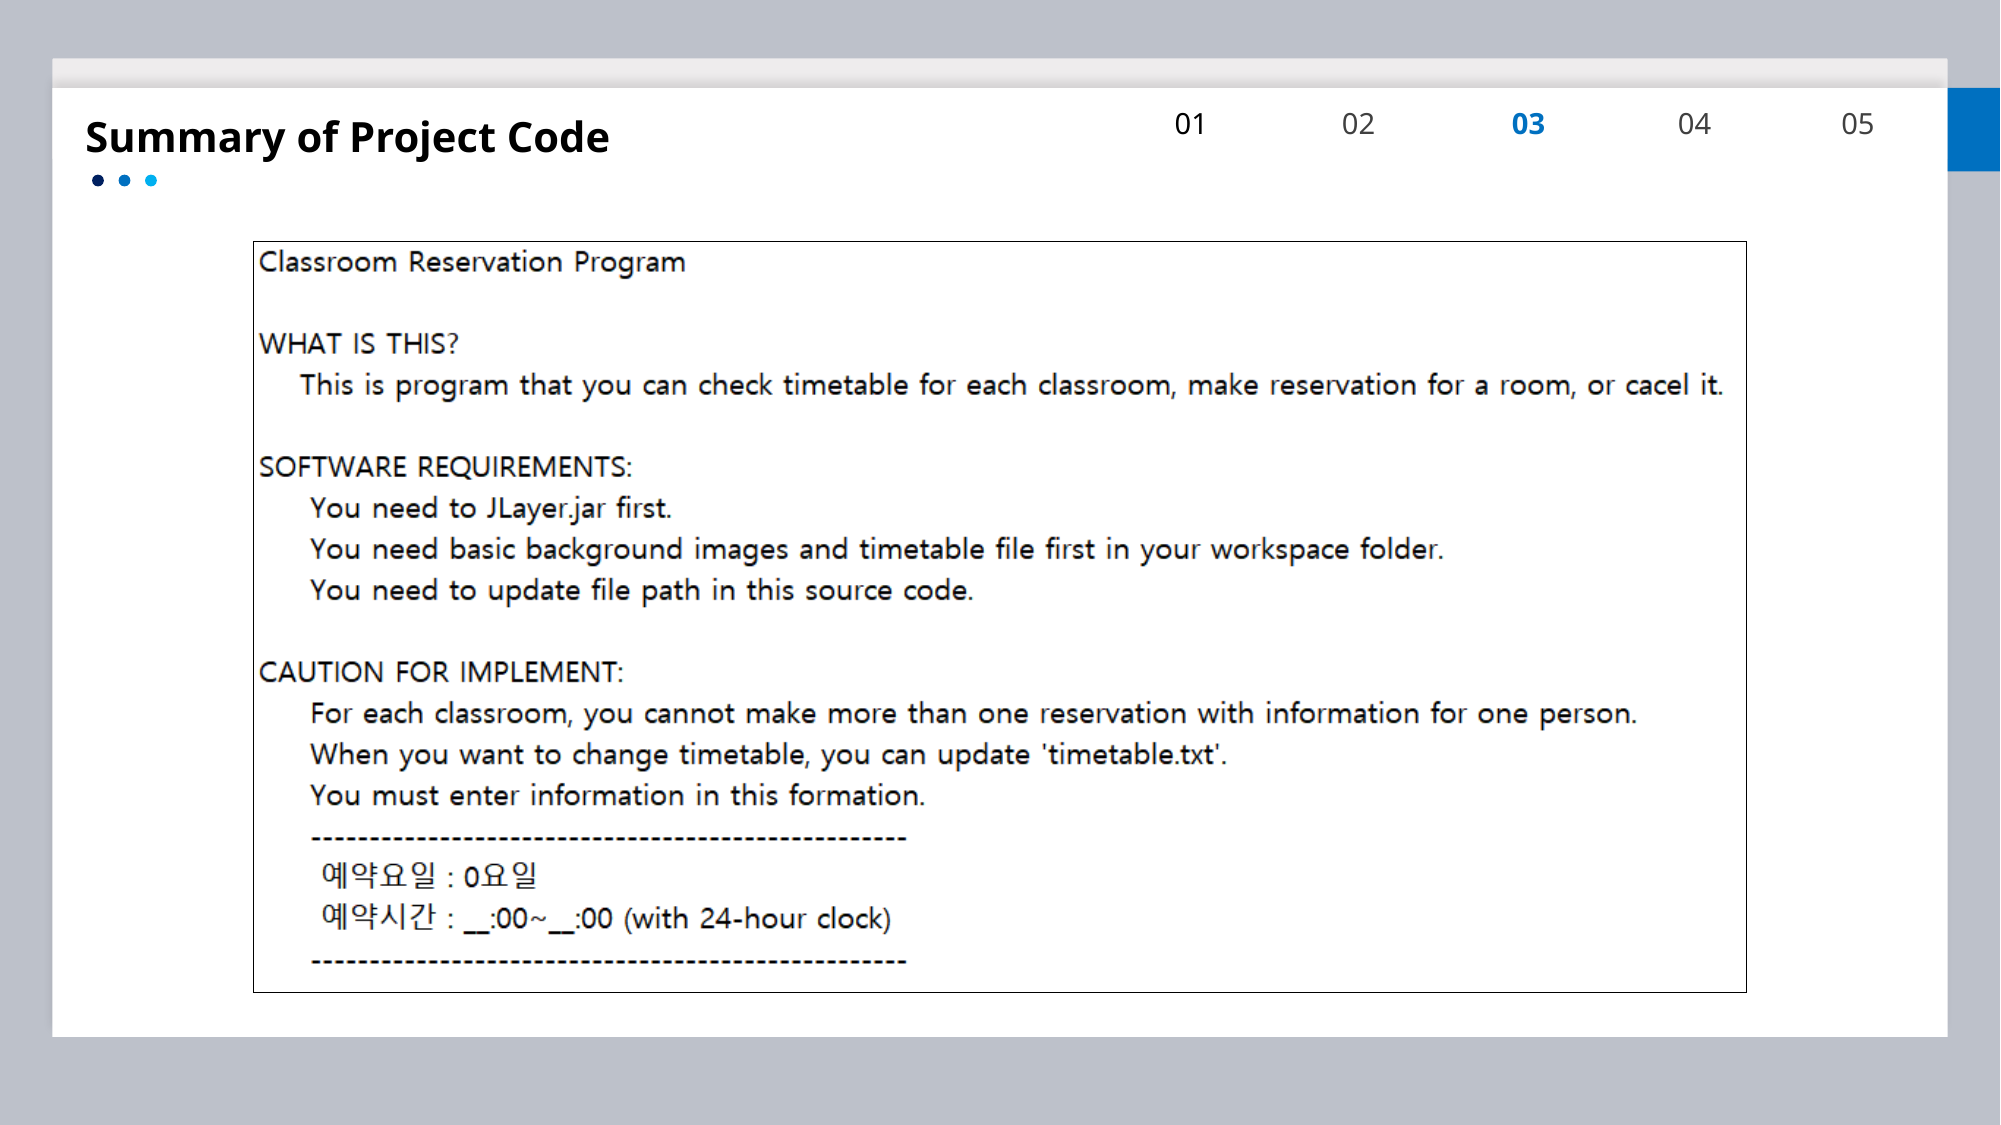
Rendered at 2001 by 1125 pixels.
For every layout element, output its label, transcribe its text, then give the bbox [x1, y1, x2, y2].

text_box 02 [1326, 97, 1391, 148]
text_box [90, 173, 105, 188]
text_box [143, 173, 158, 188]
text_box 04 [1663, 97, 1727, 148]
picture [253, 241, 1747, 993]
text_box 01 [1159, 97, 1223, 148]
text_box Summary of Project Code [70, 103, 626, 169]
text_box [1947, 87, 2000, 172]
text_box 05 [1826, 97, 1890, 148]
text_box 03 [1496, 97, 1561, 148]
text_box [117, 173, 132, 188]
